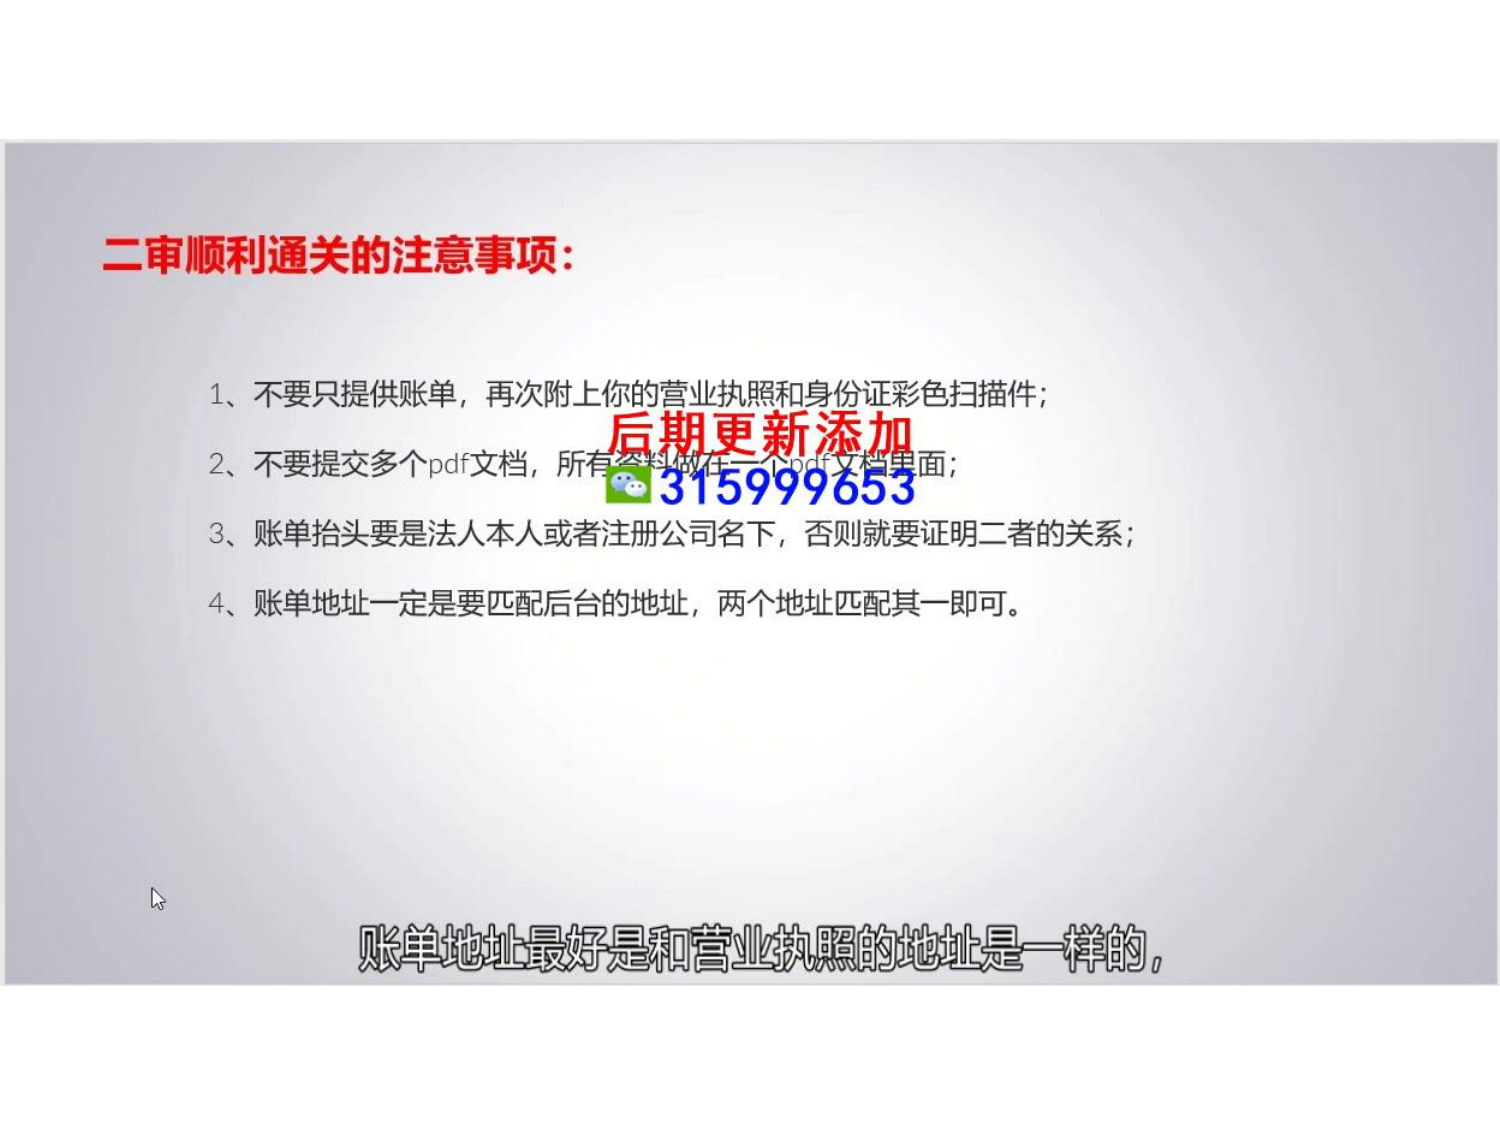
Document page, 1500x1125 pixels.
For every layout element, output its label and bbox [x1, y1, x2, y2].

picture [0, 139, 1500, 986]
